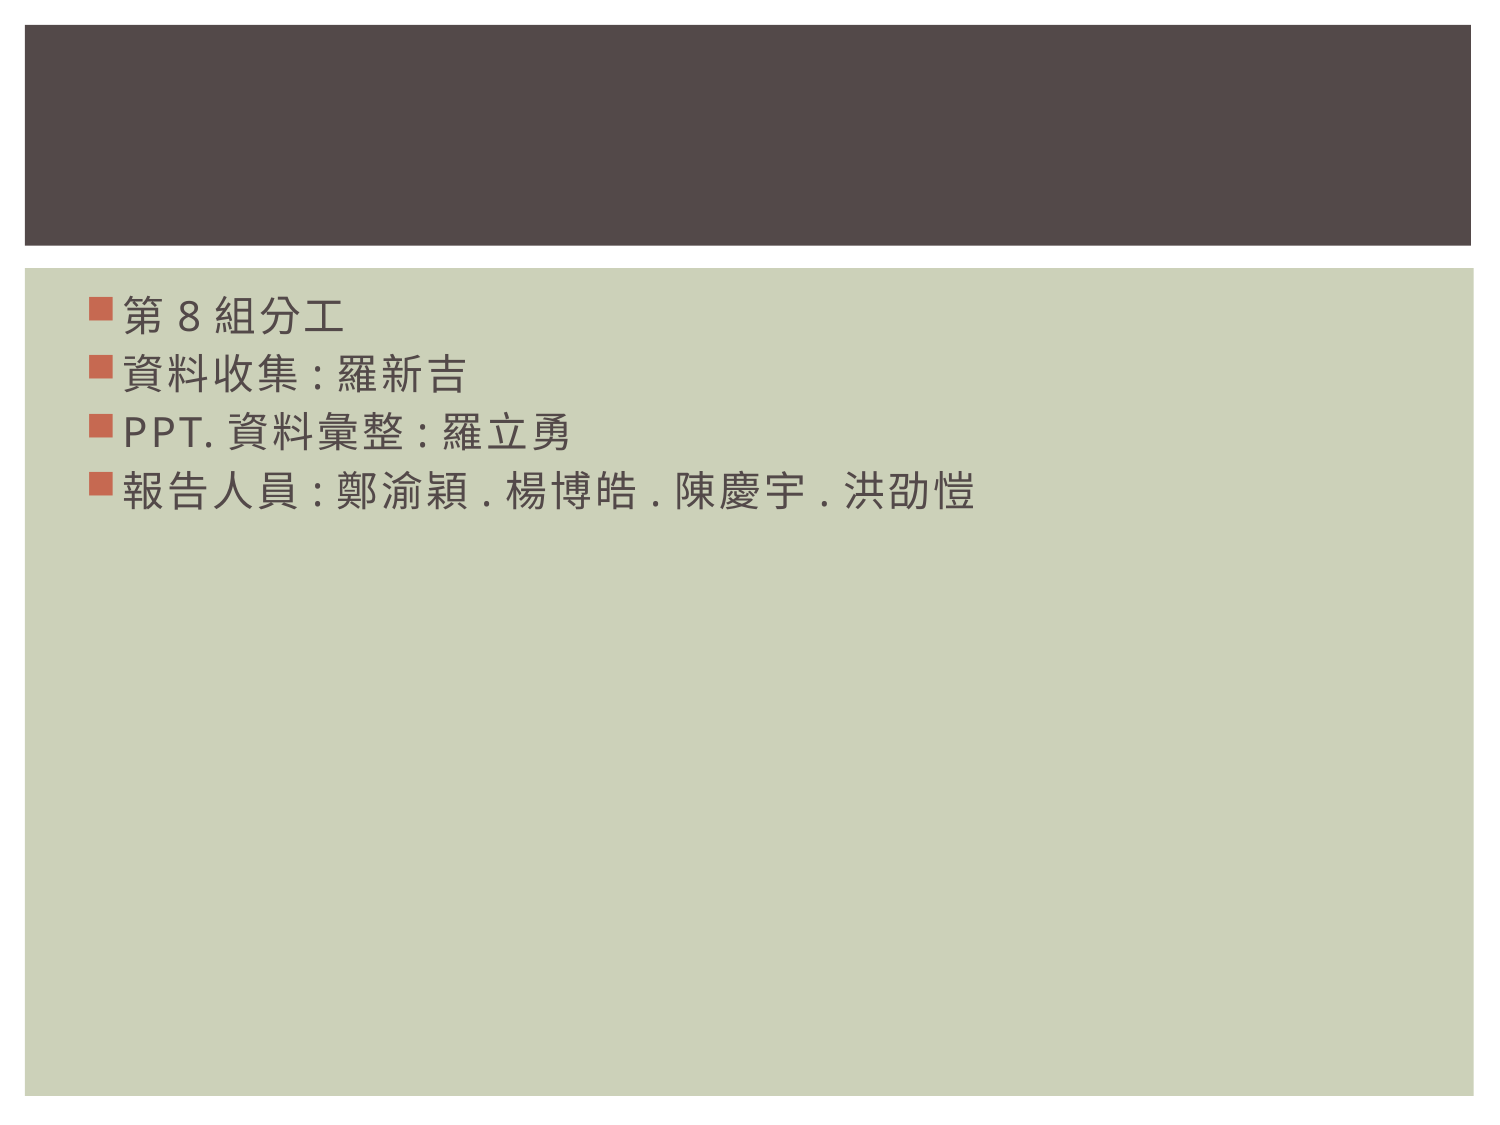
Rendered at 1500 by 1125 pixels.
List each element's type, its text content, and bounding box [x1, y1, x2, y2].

list 第8組分工 資料收集:羅新吉 PPT.資料彙整:羅立勇 報告人員:鄭渝穎.楊博皓.陳慶宇.洪劭愷 [62, 281, 1442, 1005]
